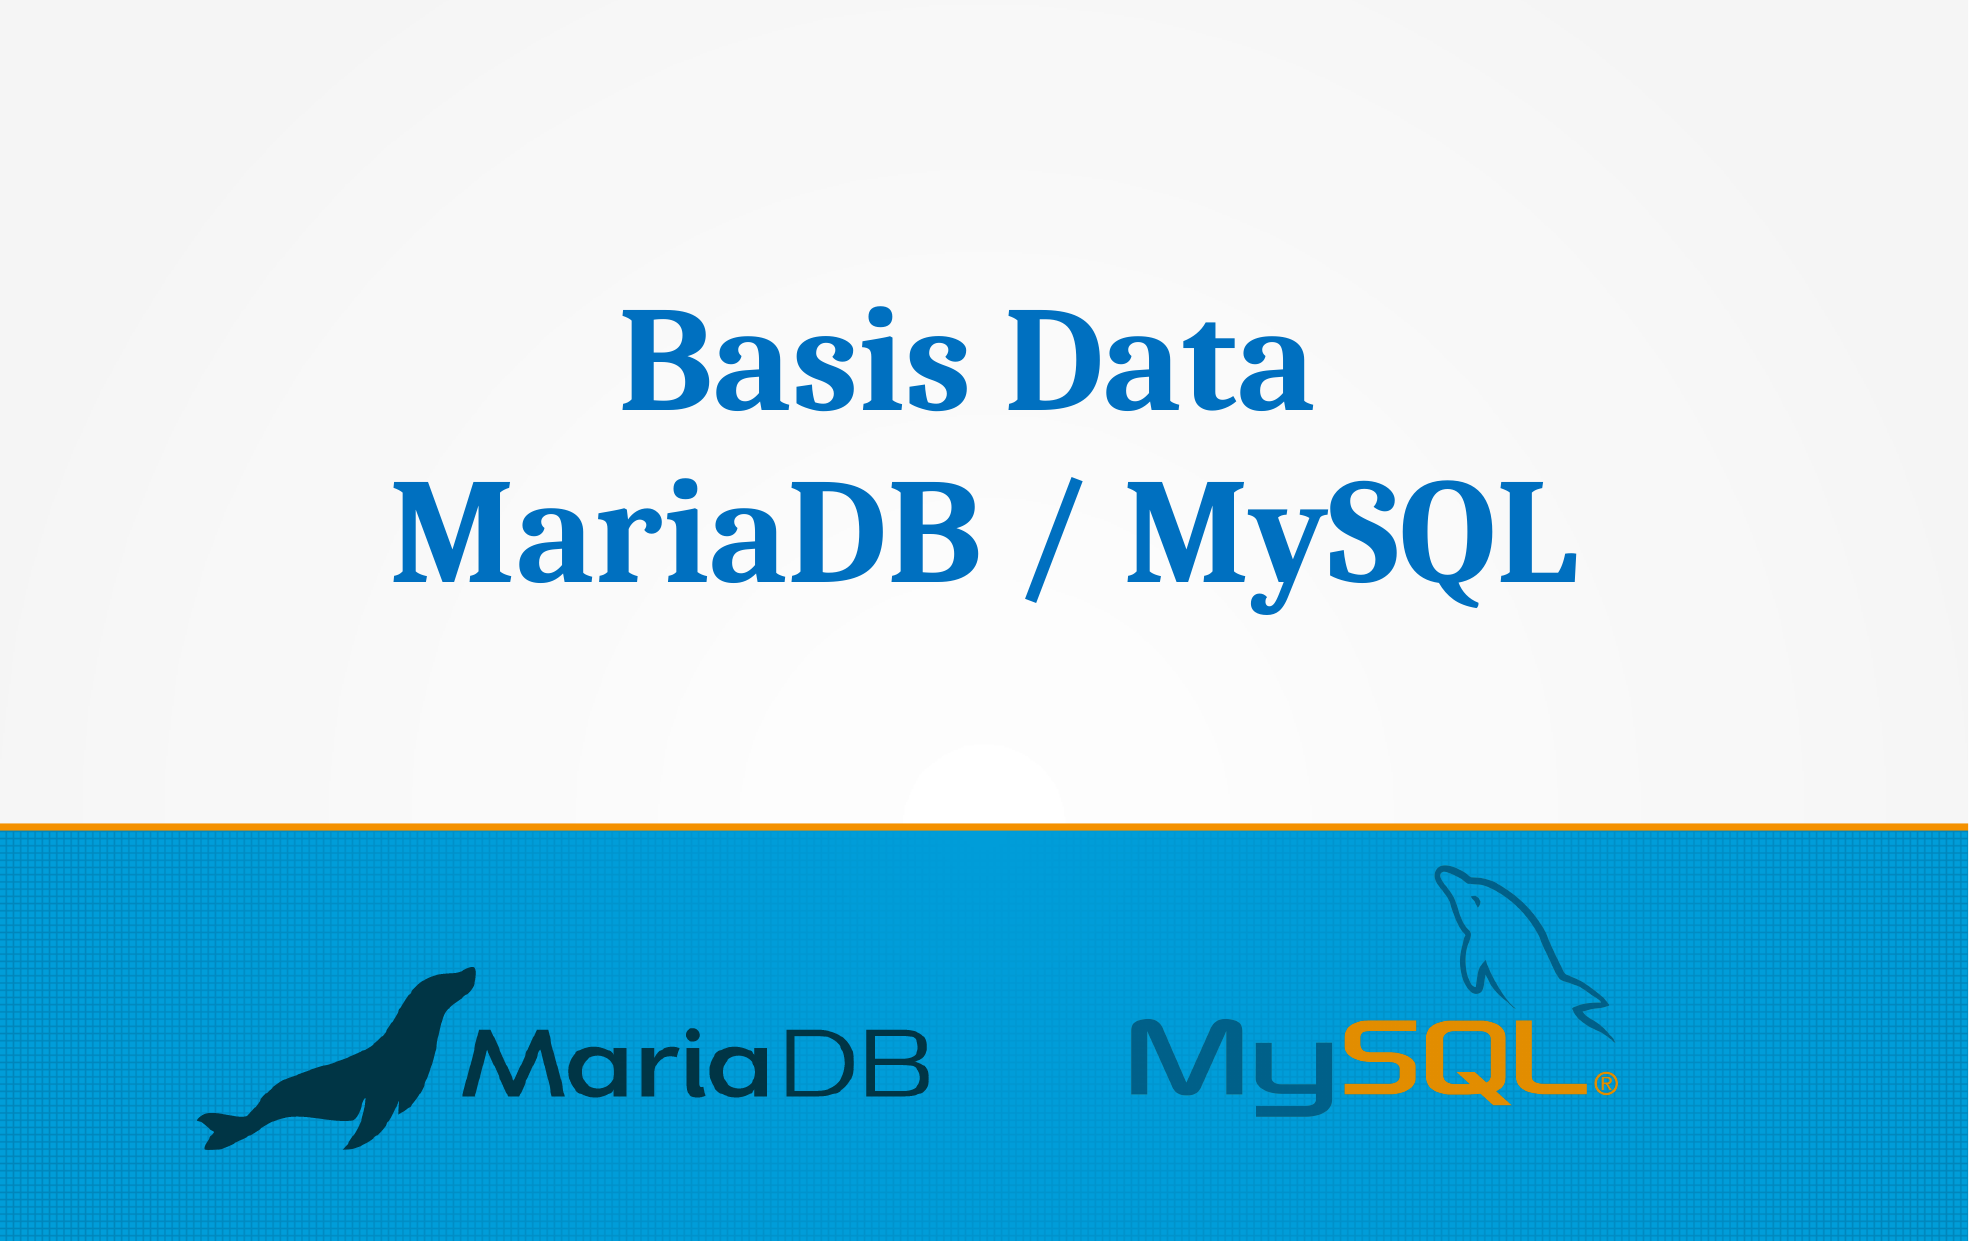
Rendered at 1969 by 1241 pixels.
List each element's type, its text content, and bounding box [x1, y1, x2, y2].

text_box Basis Data MariaDB / MySQL [98, 195, 1870, 621]
picture [1427, 1021, 1509, 1105]
picture [1602, 1077, 1608, 1089]
picture [1345, 1021, 1416, 1094]
picture [0, 0, 1969, 830]
picture [1516, 1021, 1586, 1094]
